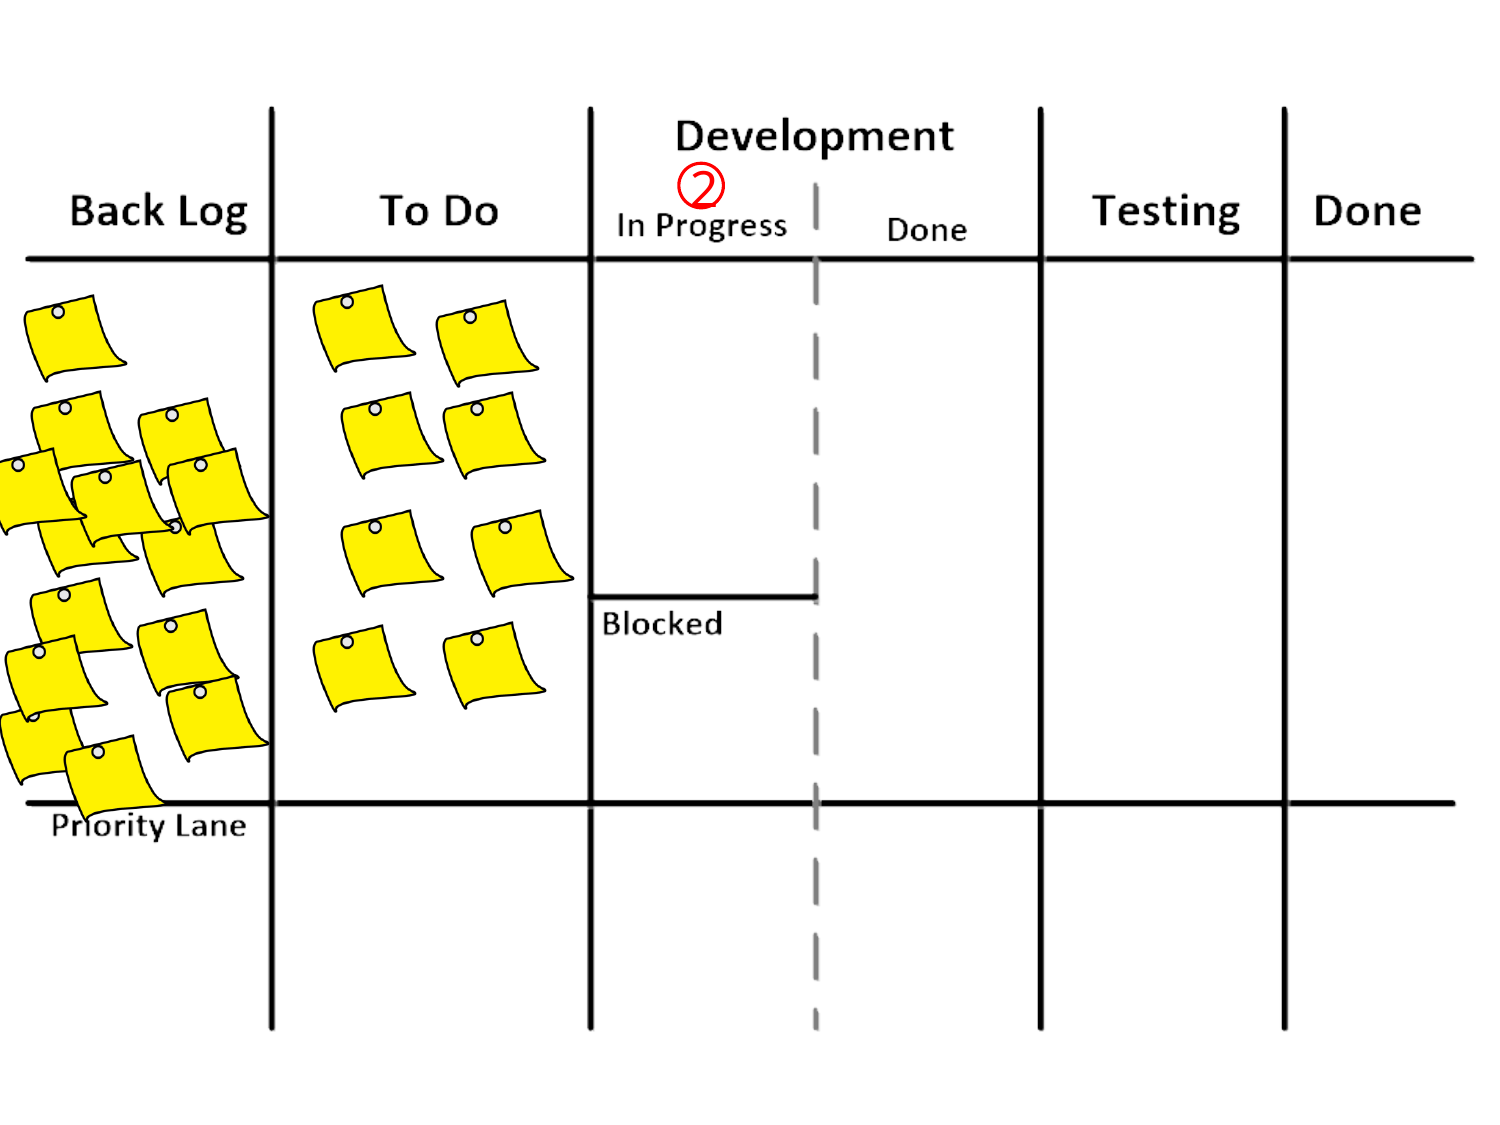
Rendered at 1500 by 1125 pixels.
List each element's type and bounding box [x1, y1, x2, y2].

text_box [674, 149, 738, 226]
picture [0, 99, 1479, 1035]
